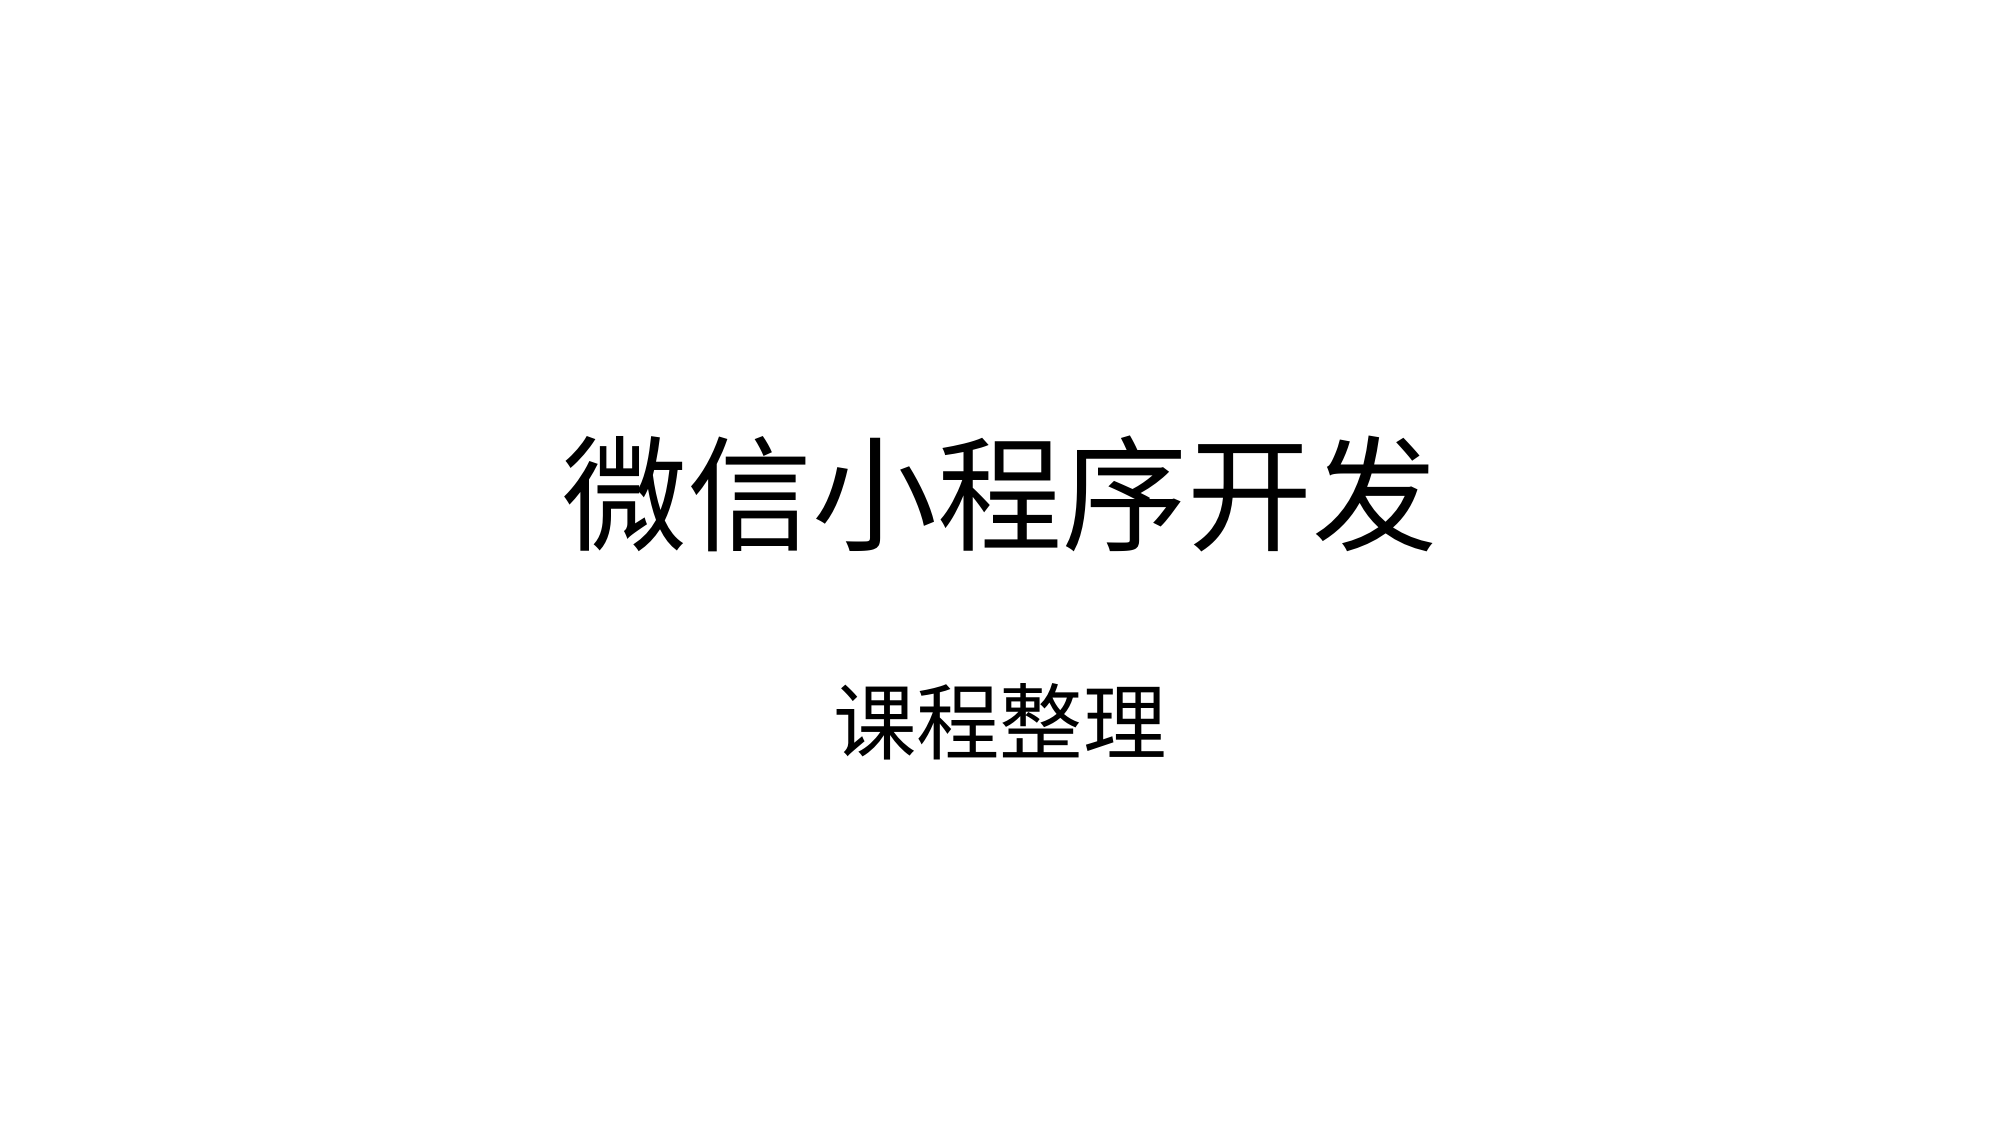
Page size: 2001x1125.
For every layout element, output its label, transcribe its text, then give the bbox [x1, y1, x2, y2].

subtitle 课程整理 [249, 590, 1750, 863]
title 微信小程序开发 [249, 184, 1750, 576]
